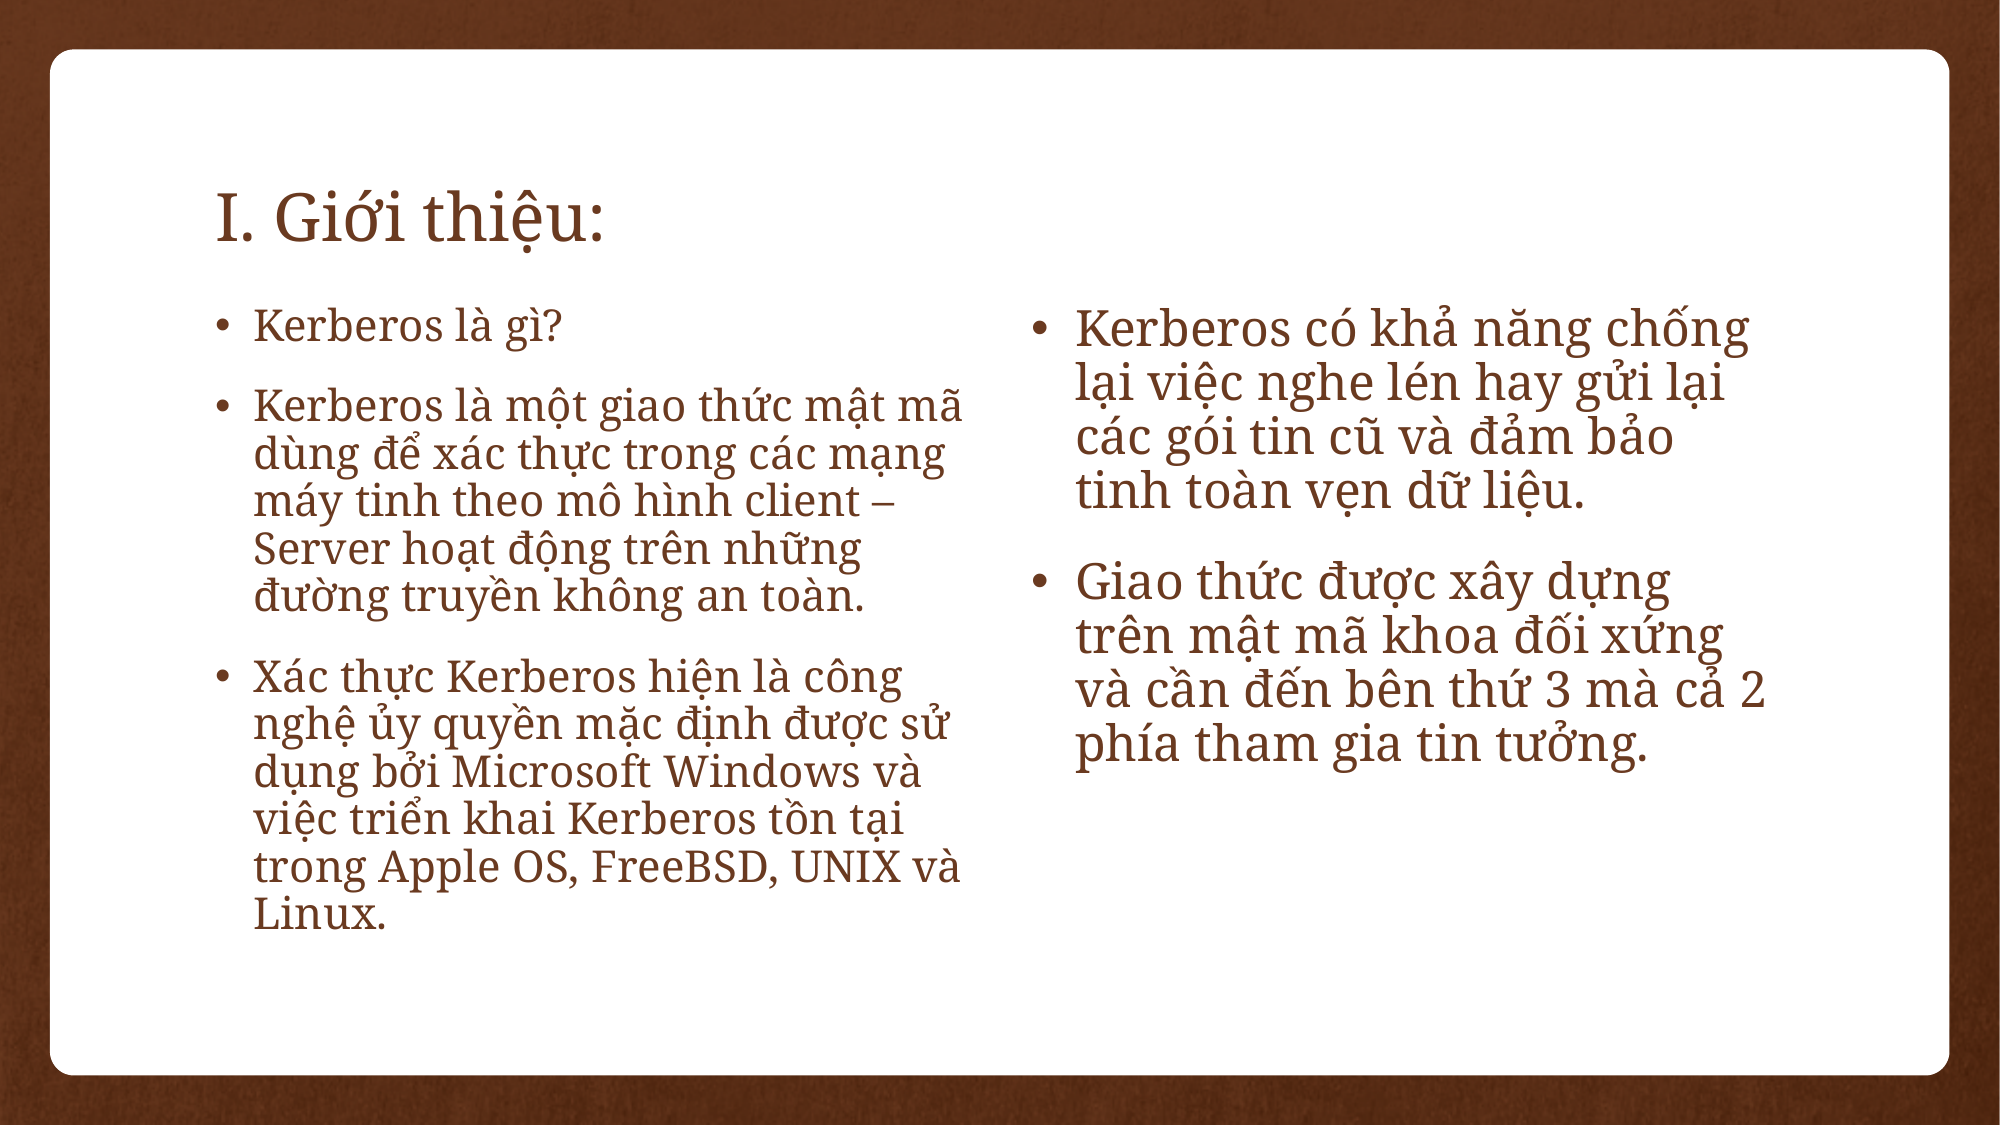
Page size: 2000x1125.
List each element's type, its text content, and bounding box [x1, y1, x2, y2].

list Kerberos là gì? Kerberos là một giao thức mật mã dùng để xác thực trong các mạng máy tinh theo mô hình client – Server hoạt động trên những đường truyền không an toàn. Xác thực Kerberos hiện là công nghệ ủy quyền mặc định được sử dụng bởi Microsoft Windows và việc triển khai Kerberos tồn tại trong Apple OS, FreeBSD, UNIX và Linux. [199, 295, 984, 996]
list Kerberos có khả năng chống lại việc nghe lén hay gửi lại các gói tin cũ và đảm bảo tinh toàn vẹn dữ liệu. Giao thức được xây dựng trên mật mã khoa đối xứng và cần đến bên thứ 3 mà cả 2 phía tham gia tin tưởng. [1016, 295, 1800, 996]
title I. Giới thiệu: [199, 70, 1800, 263]
